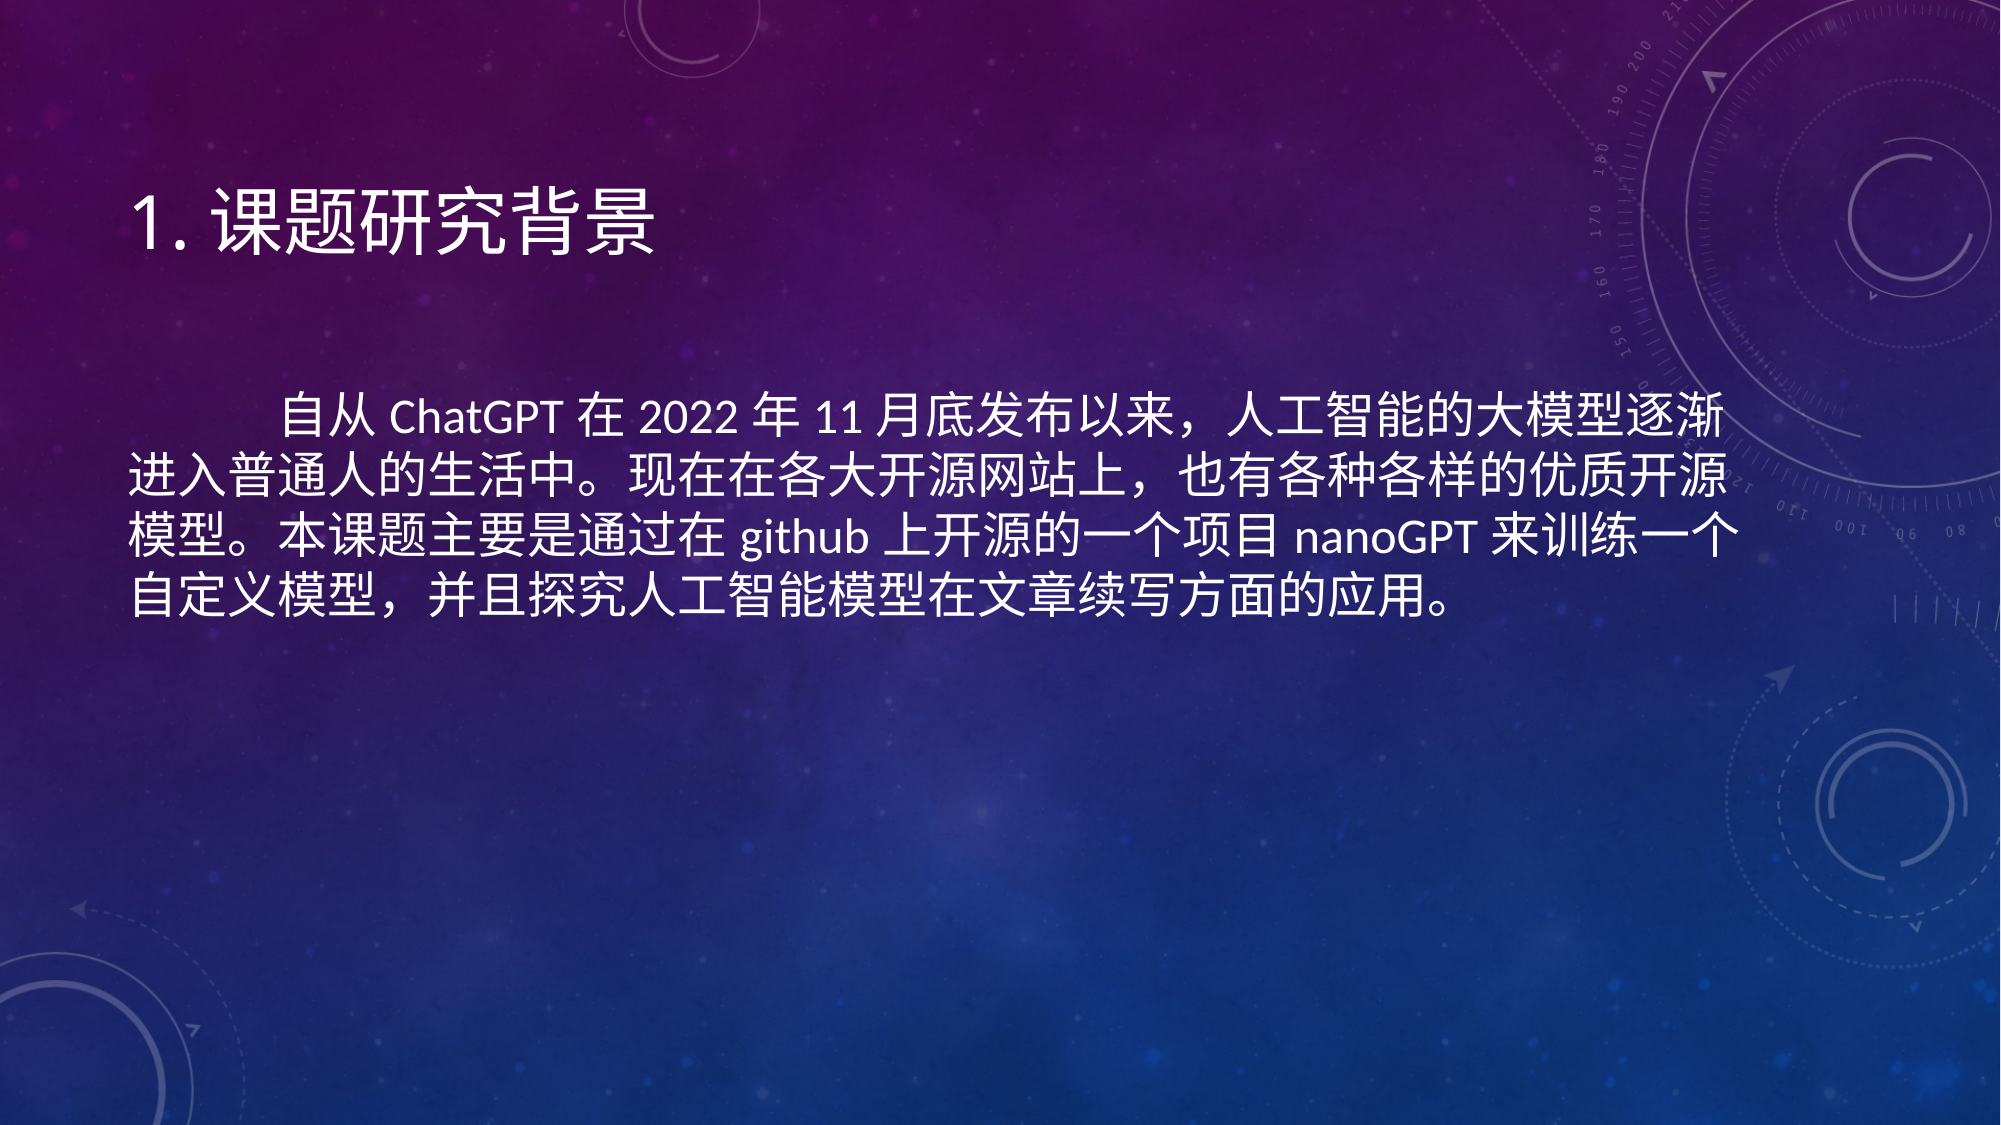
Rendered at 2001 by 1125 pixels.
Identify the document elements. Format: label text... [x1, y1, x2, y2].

picture [0, 0, 2001, 1125]
title 1.课题研究背景 [112, 99, 1775, 339]
list 自从ChatGPT在2022年11月底发布以来，人工智能的大模型逐渐进入普通人的生活中。现在在各大开源网站上，也有各种各样的优质开源模型。本课题主要是通过在github上开源的一个项目nanoGPT来训练一个自定义模型，并且探究人工智能模型在文章续写方面的应用。 [112, 351, 1775, 656]
